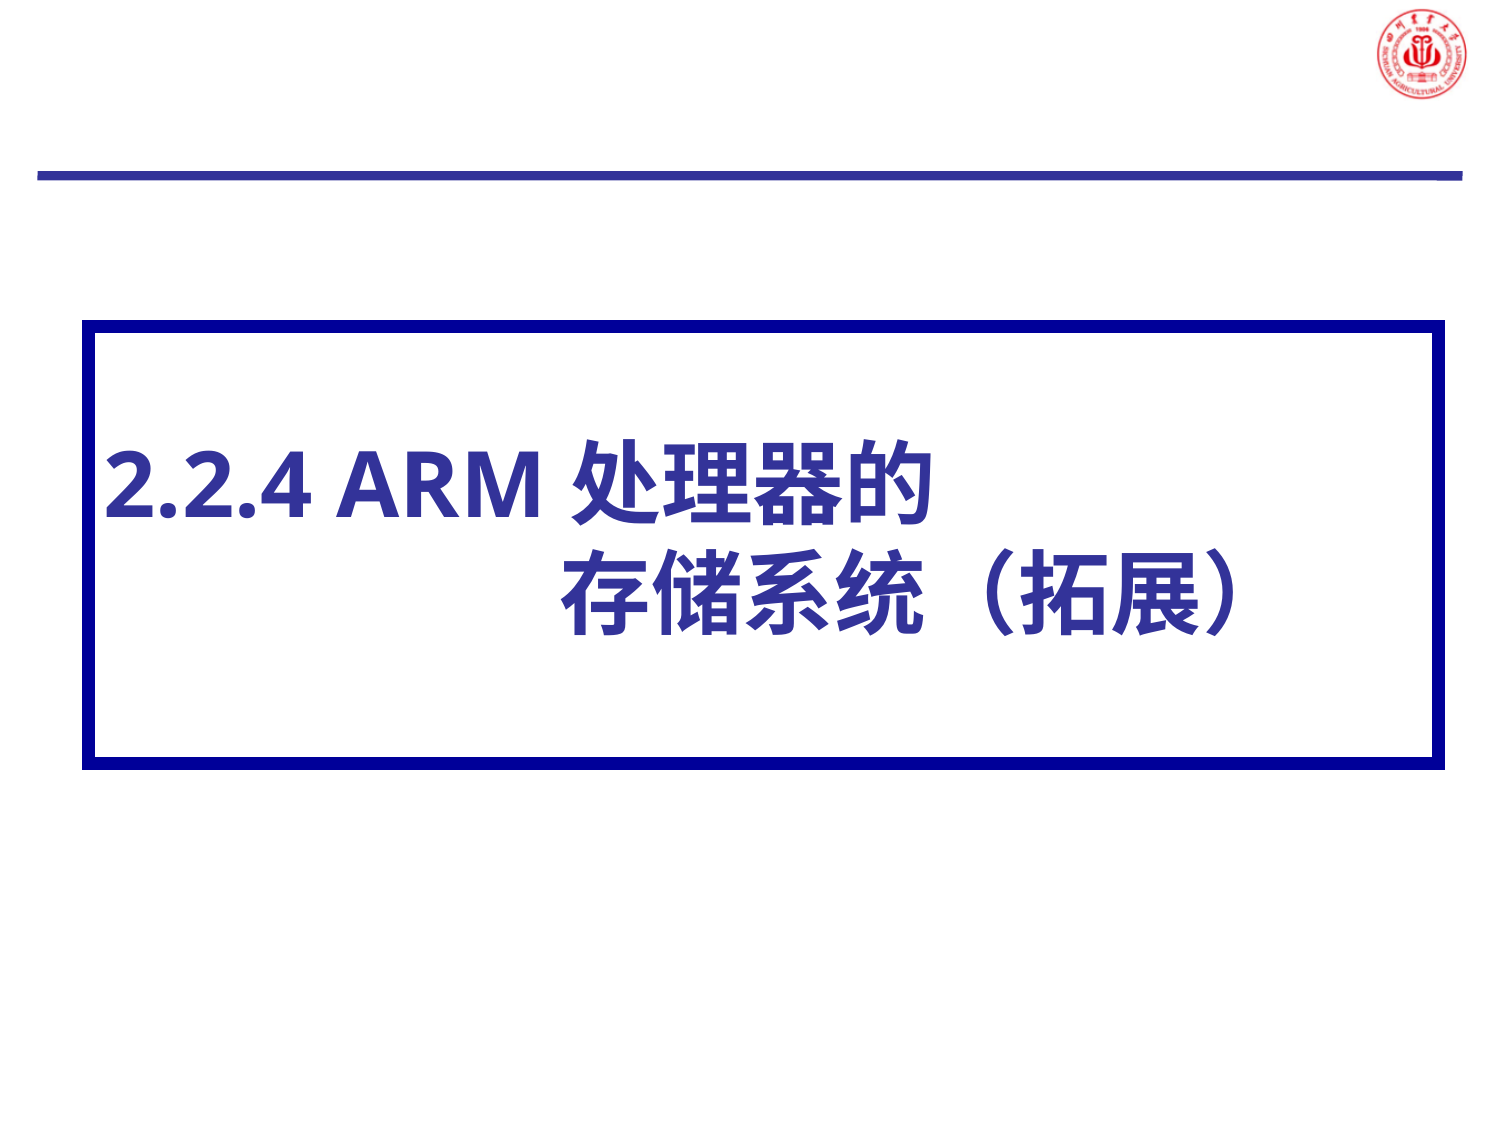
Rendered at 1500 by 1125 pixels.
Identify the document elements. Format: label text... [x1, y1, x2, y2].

picture [1375, 6, 1479, 102]
title 2.2.4 ARM处理器的 存储系统（拓展） [88, 326, 1439, 764]
